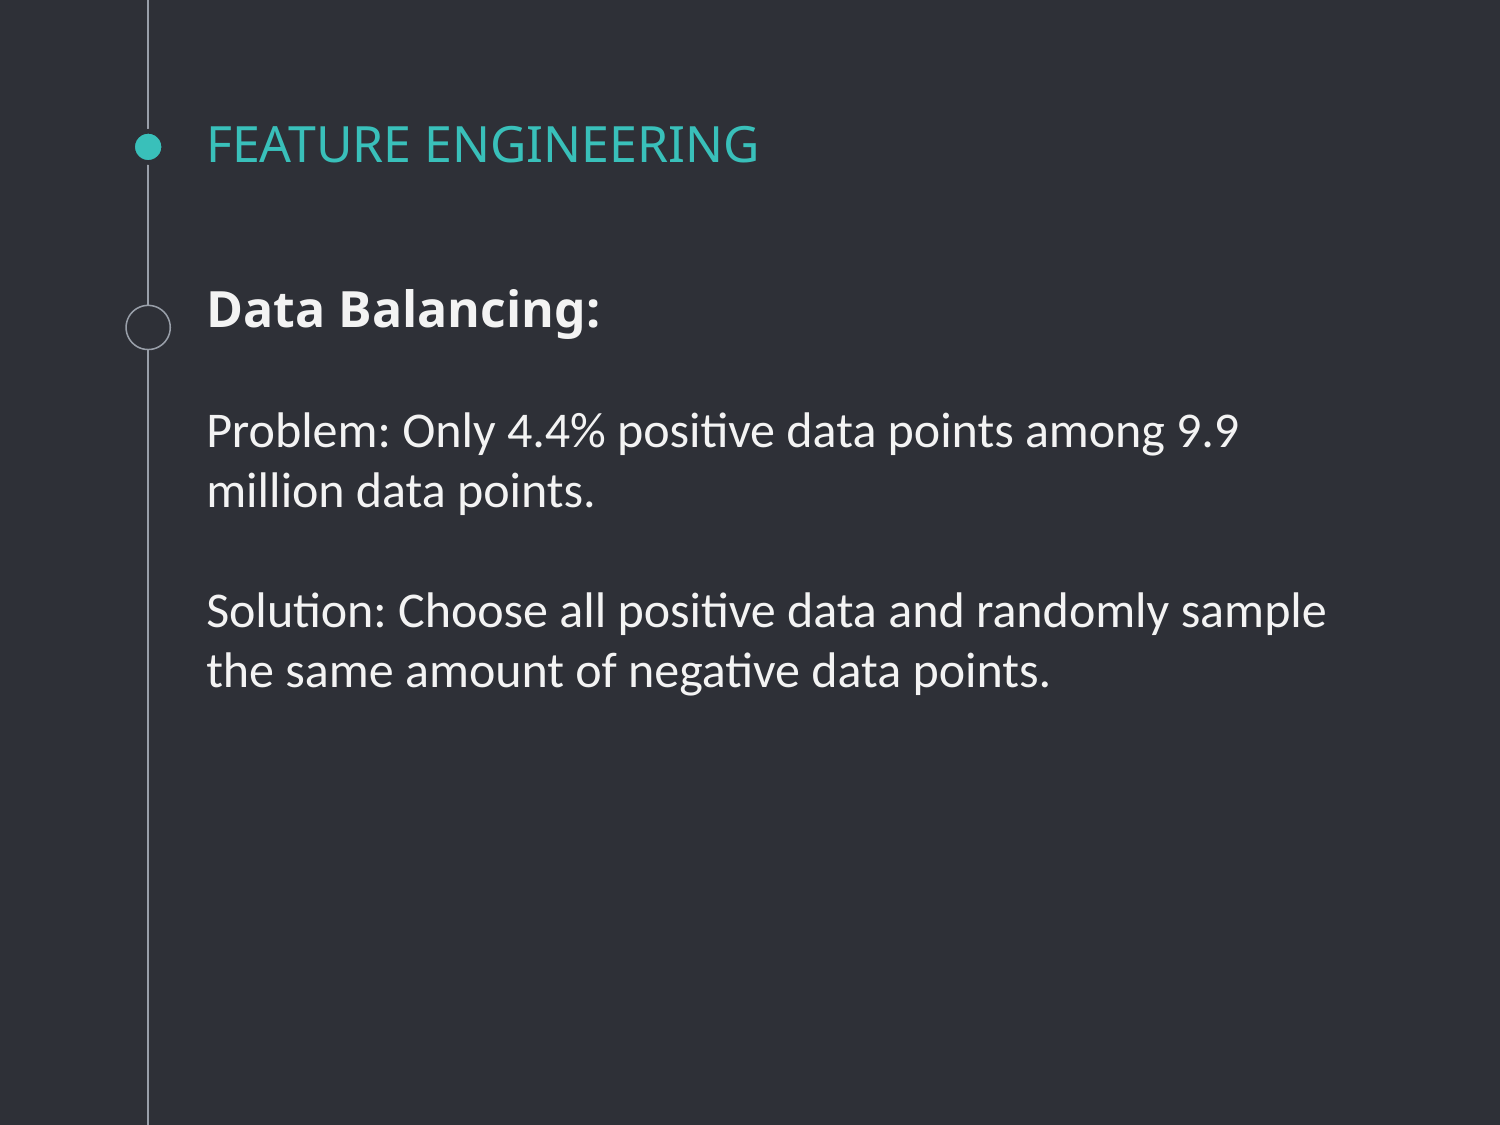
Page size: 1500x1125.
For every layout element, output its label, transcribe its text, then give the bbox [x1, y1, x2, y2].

list Data Balancing: Problem: Only 4.4% positive data points among 9.9 million data points. Solution: Choose all positive data and randomly sample the same amount of negative data points. [191, 262, 1382, 1078]
title FEATURE ENGINEERING [191, 111, 1317, 188]
